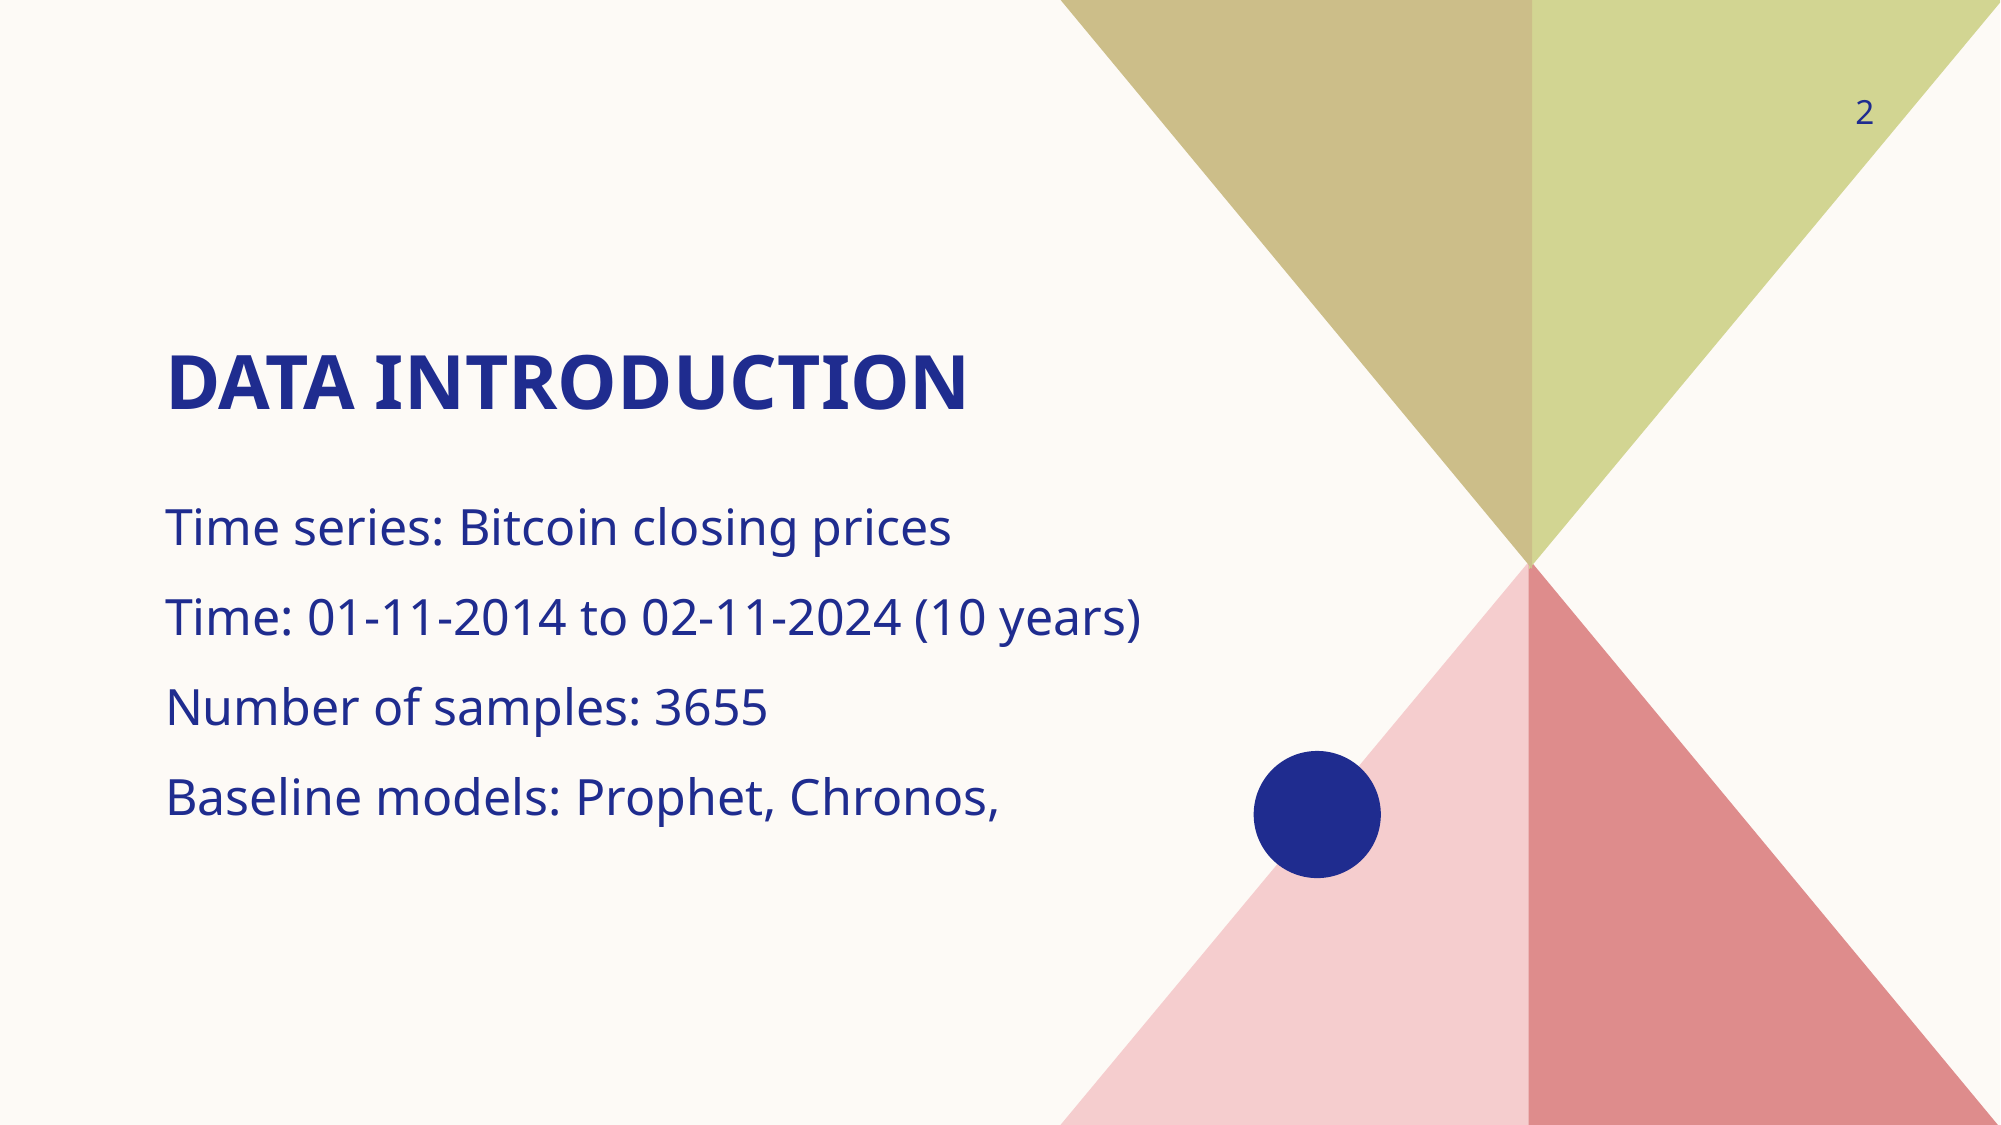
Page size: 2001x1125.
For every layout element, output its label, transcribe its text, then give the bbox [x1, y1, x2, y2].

slide_number 2 [1699, 75, 1875, 153]
title Data introduction [150, 173, 1230, 425]
list Time series: Bitcoin closing prices Time: 01-11-2014 to 02-11-2024 (10 years) Number of samples: 3655 Baseline models: Prophet, Chronos, [150, 464, 1230, 992]
